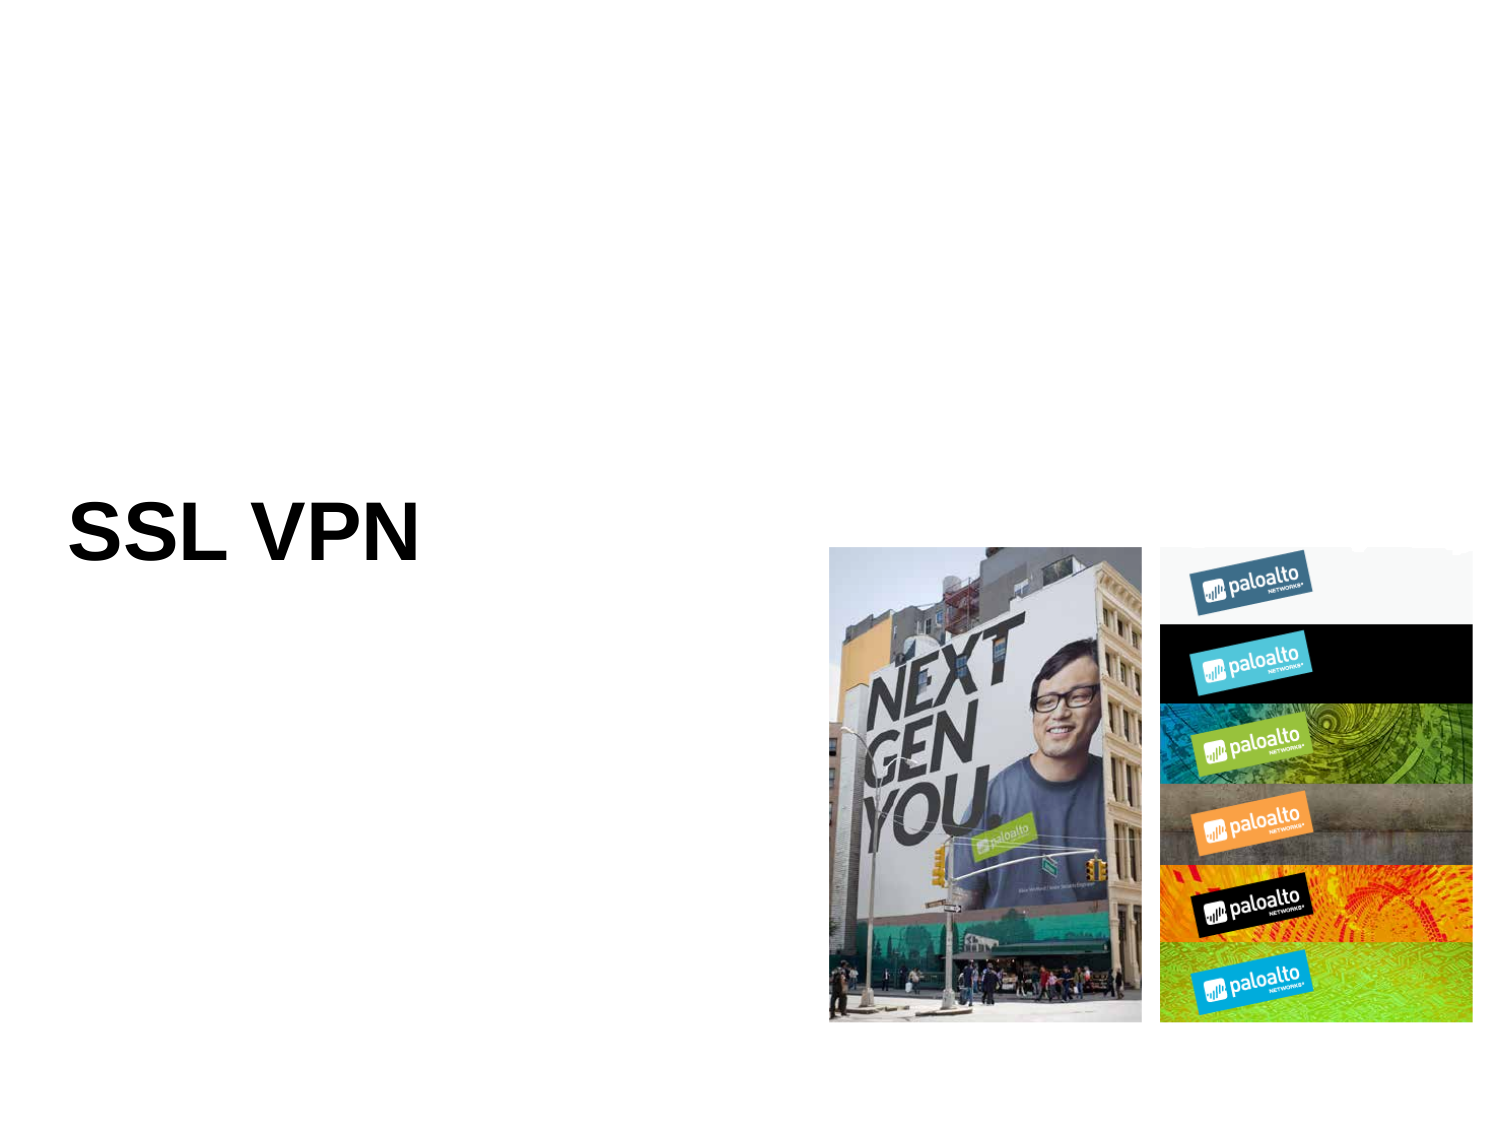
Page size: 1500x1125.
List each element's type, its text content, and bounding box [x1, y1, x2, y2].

picture [820, 538, 1496, 1065]
text_box SSL VPN [53, 470, 803, 585]
